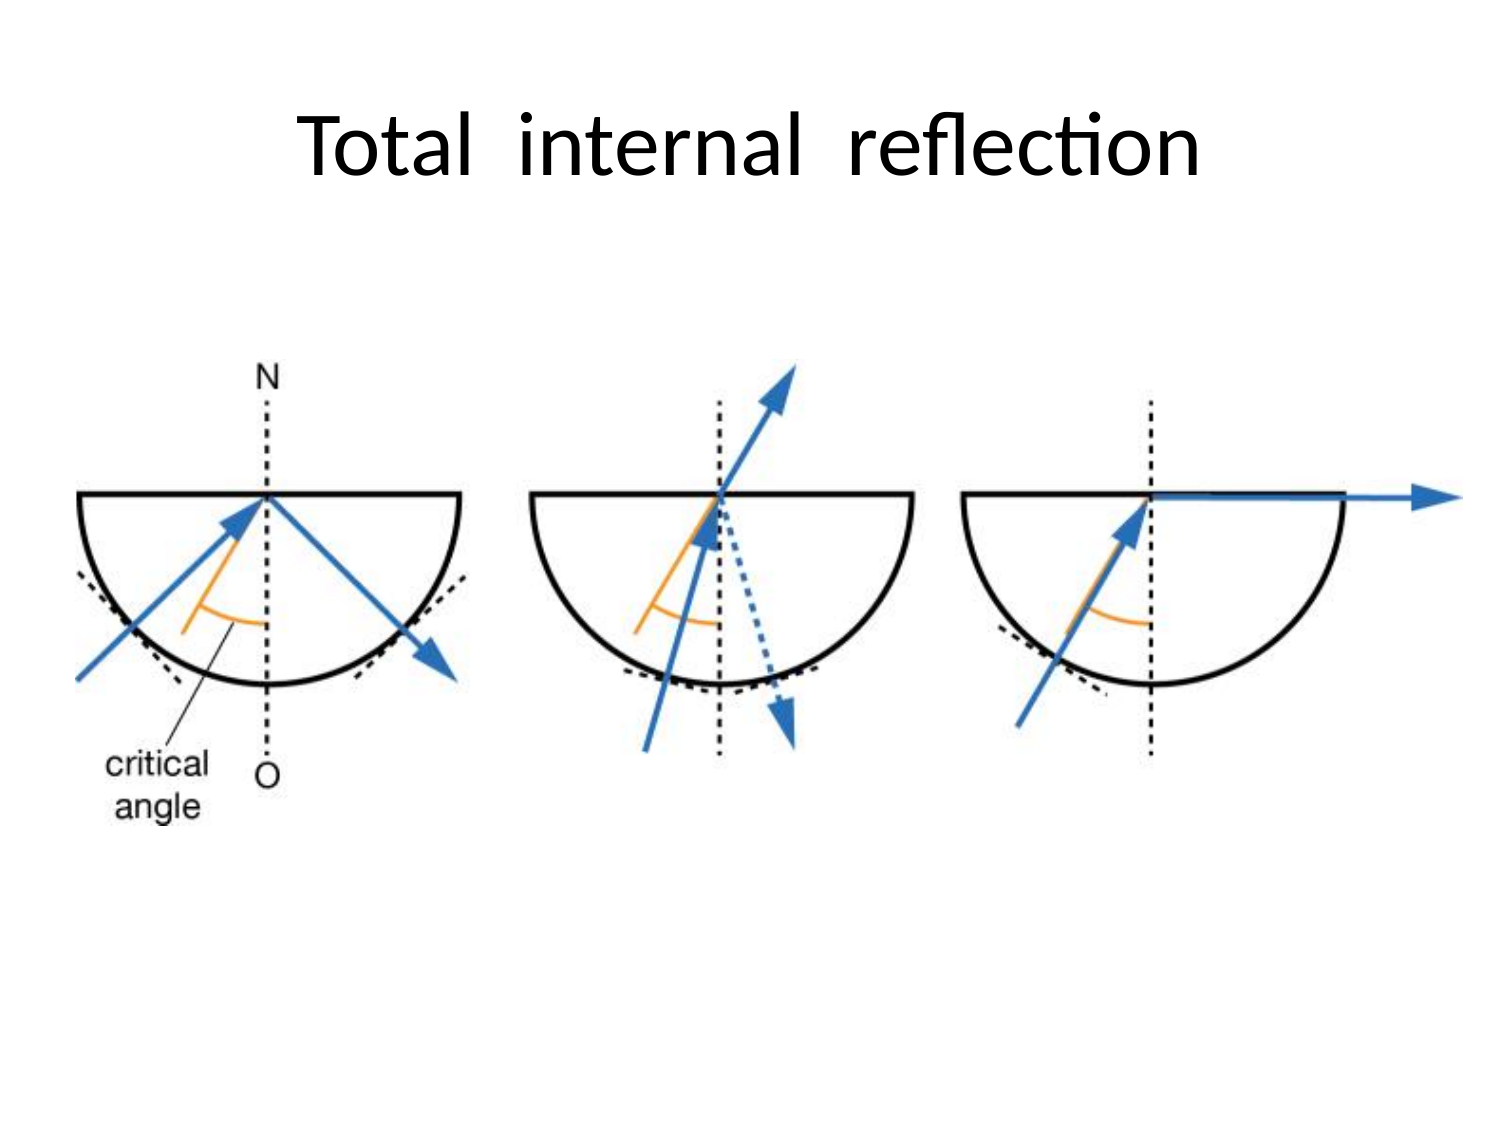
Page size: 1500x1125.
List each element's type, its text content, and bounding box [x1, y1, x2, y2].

title Total internal reflection [75, 45, 1425, 233]
picture [74, 359, 1463, 826]
